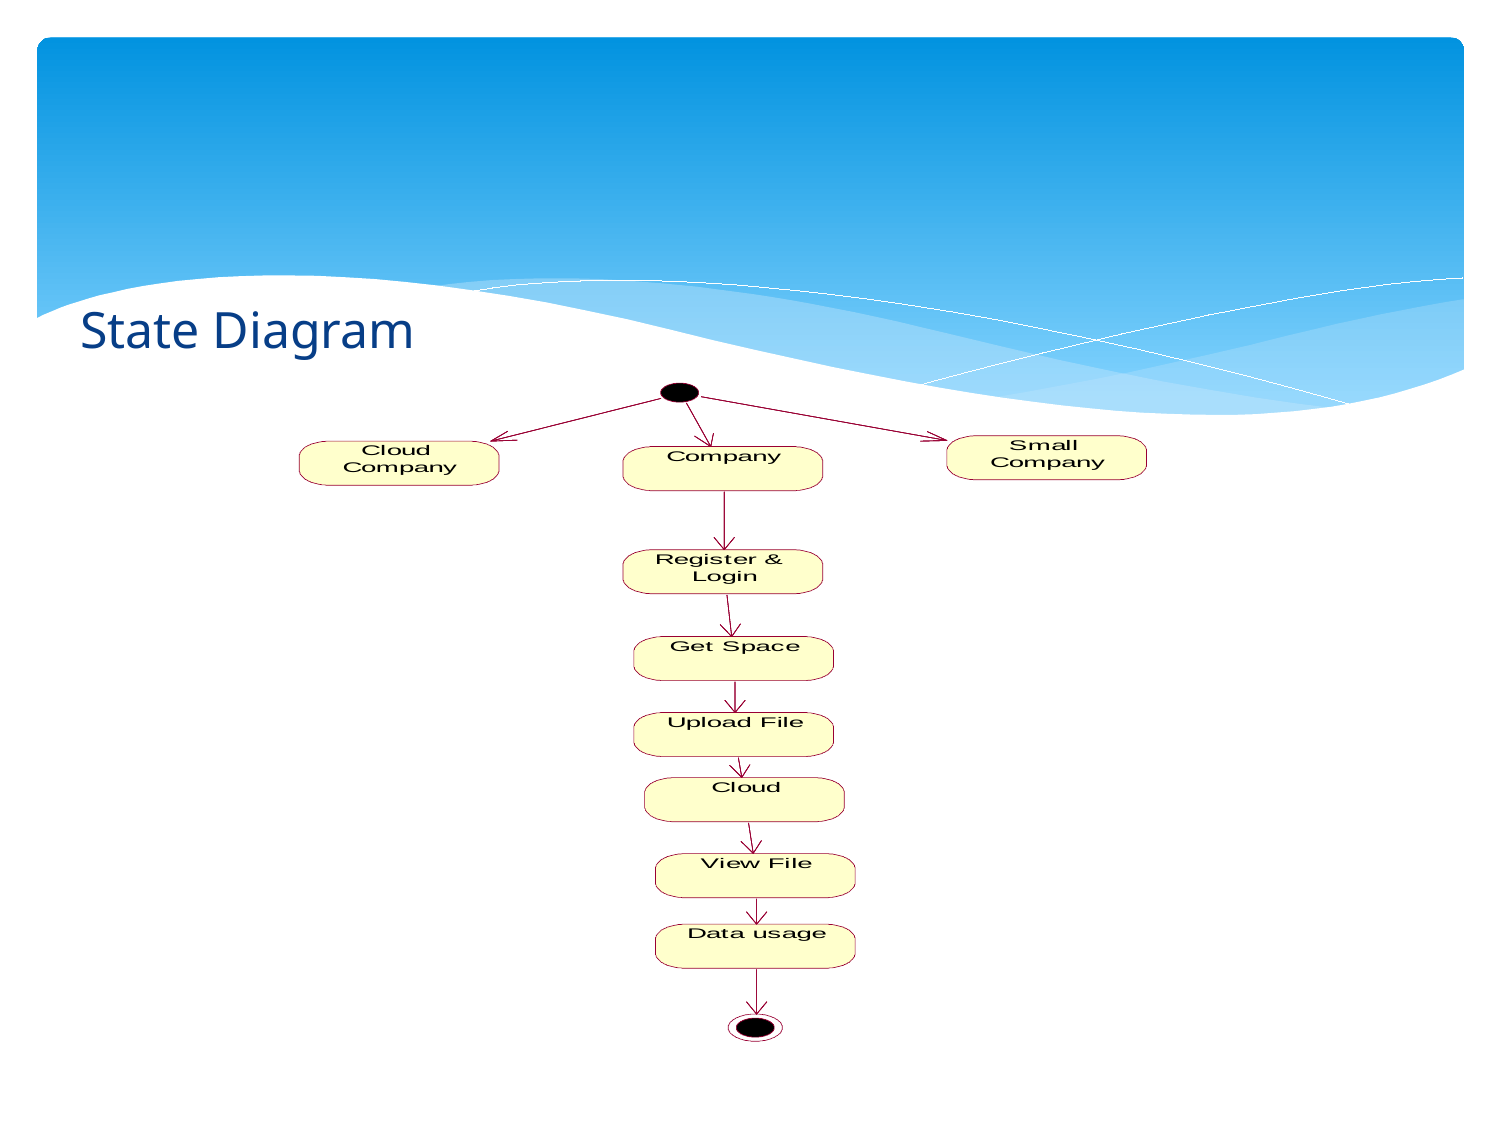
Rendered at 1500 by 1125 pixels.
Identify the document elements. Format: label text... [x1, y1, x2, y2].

list State Diagram [64, 290, 1359, 1005]
picture [254, 349, 1246, 1083]
